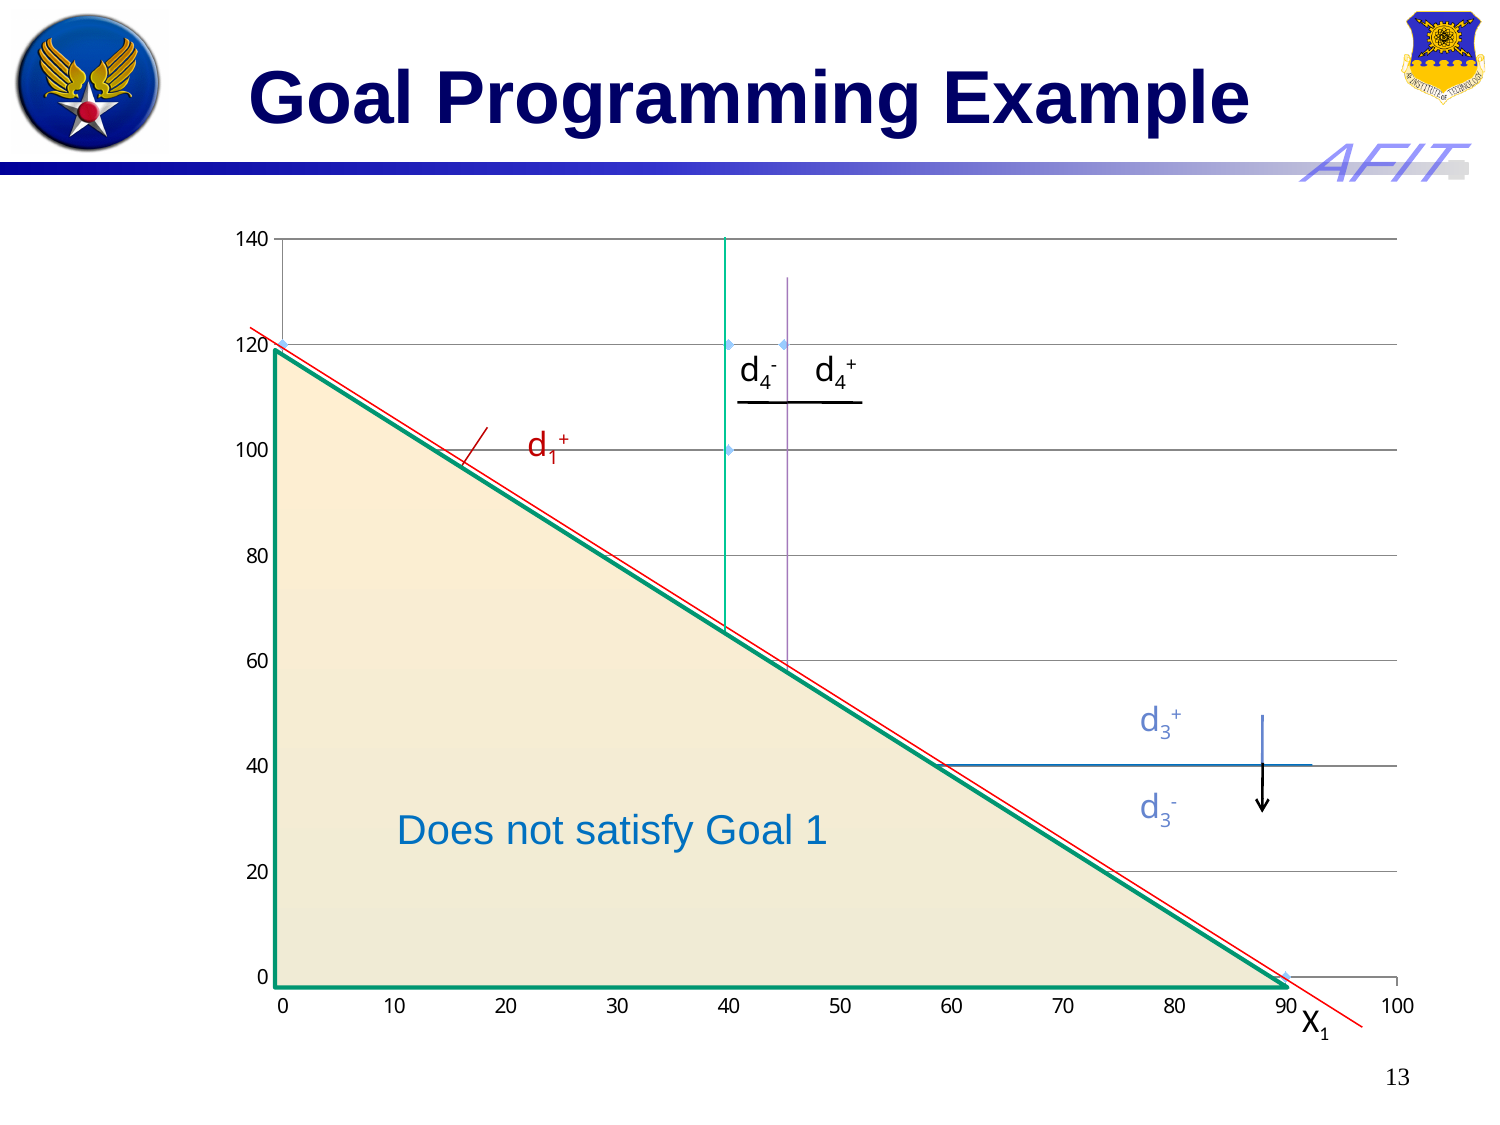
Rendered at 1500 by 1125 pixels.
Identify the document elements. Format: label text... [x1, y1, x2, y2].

title Goal Programming Example [112, 150, 1388, 188]
text_box [0, 1, 1500, 75]
chart [87, 224, 1426, 1063]
text_box [0, 75, 1500, 149]
slide_number 13 [1299, 1070, 1426, 1113]
picture [11, 150, 112, 154]
